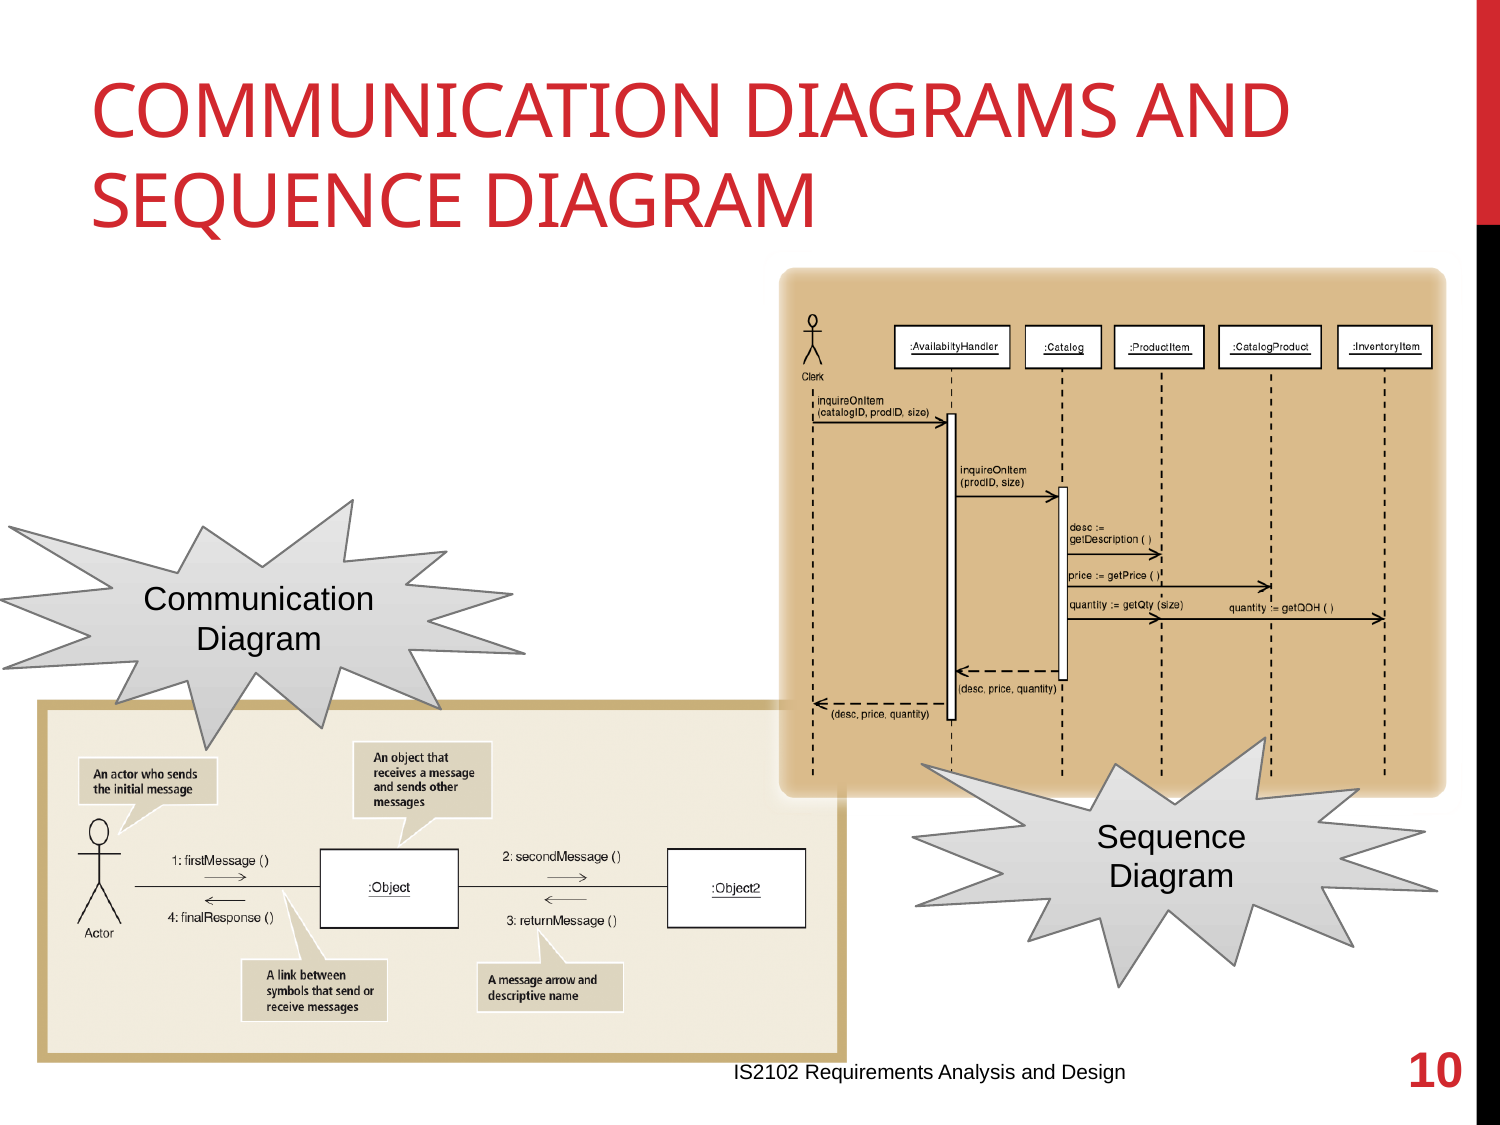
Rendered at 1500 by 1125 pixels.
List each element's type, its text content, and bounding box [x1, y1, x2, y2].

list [36, 699, 848, 1063]
slide_number 10 [1262, 1037, 1479, 1098]
text_box Sequence Diagram [911, 821, 1439, 989]
picture [761, 249, 1463, 817]
title Communication Diagrams and Sequence Diagram [75, 25, 1450, 250]
footer IS2102 Requirements Analysis and Design [718, 1051, 1238, 1112]
text_box Communication Diagram [0, 499, 526, 694]
